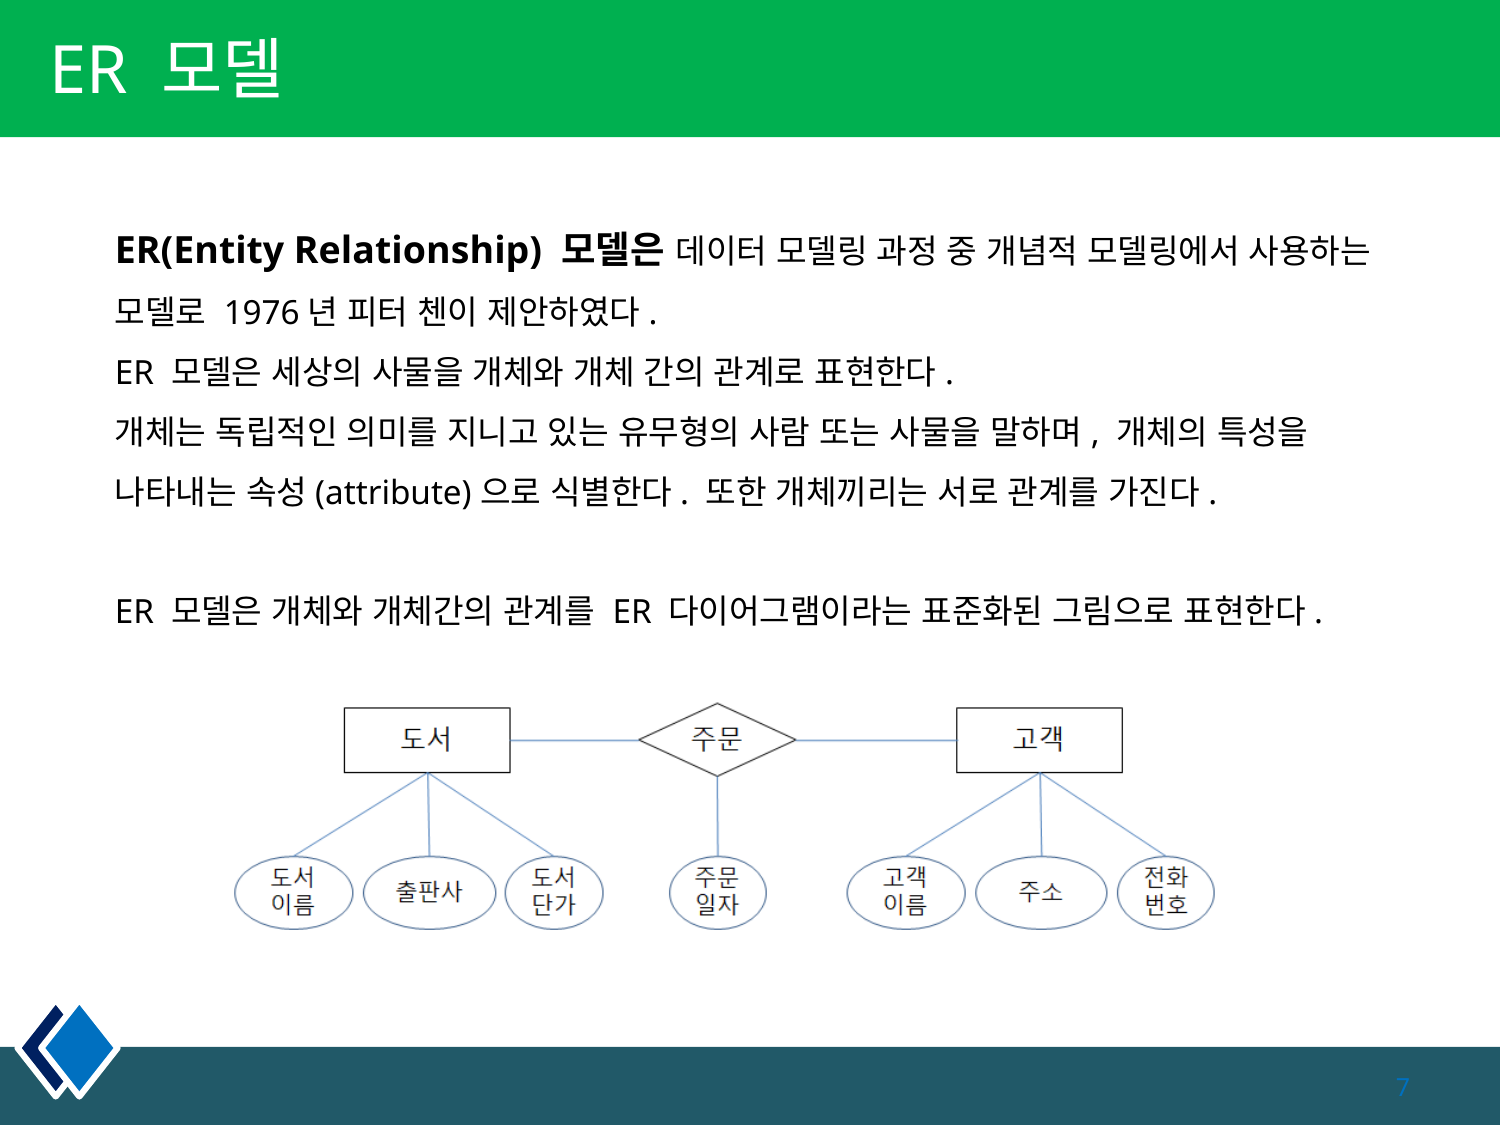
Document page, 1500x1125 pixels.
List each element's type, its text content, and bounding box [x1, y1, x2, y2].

slide_number 7 [1340, 1058, 1425, 1119]
title ER 모델 [0, 0, 939, 138]
picture [226, 668, 1235, 967]
text_box ER(Entity Relationship) 모델은 데이터 모델링 과정 중 개념적 모델링에서 사용하는 모델로 1976년 피터 첸이 제안하였다. ER 모델은 세상의 사물을 개체와 개체 간의 관계로 표현한다. 개체는 독립적인 의미를 지니고 있는 유무형의 사람 또는 사물을 말하며, 개체의 특성을 나타내는 속성(attribute)으로 식별한다. 또한 개체끼리는 서로 관계를 가진다. ER 모델은 개체와 개체간의 관계를 ER 다이어그램이라는 표준화된 그림으로 표현한다. [100, 196, 1412, 638]
